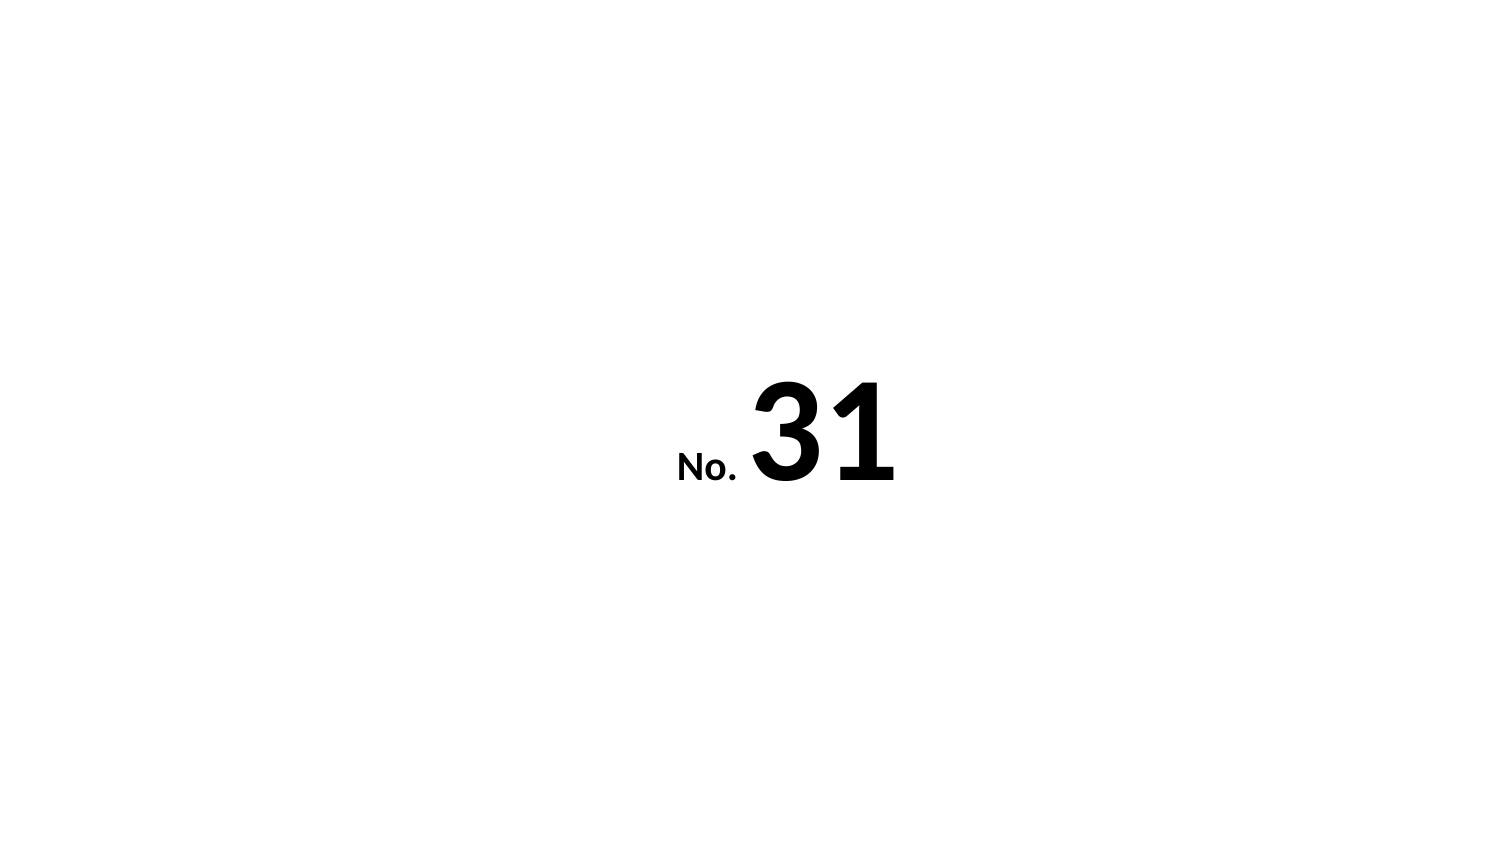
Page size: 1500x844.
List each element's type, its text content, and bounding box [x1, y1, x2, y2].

text_box No. 31 [662, 323, 915, 519]
